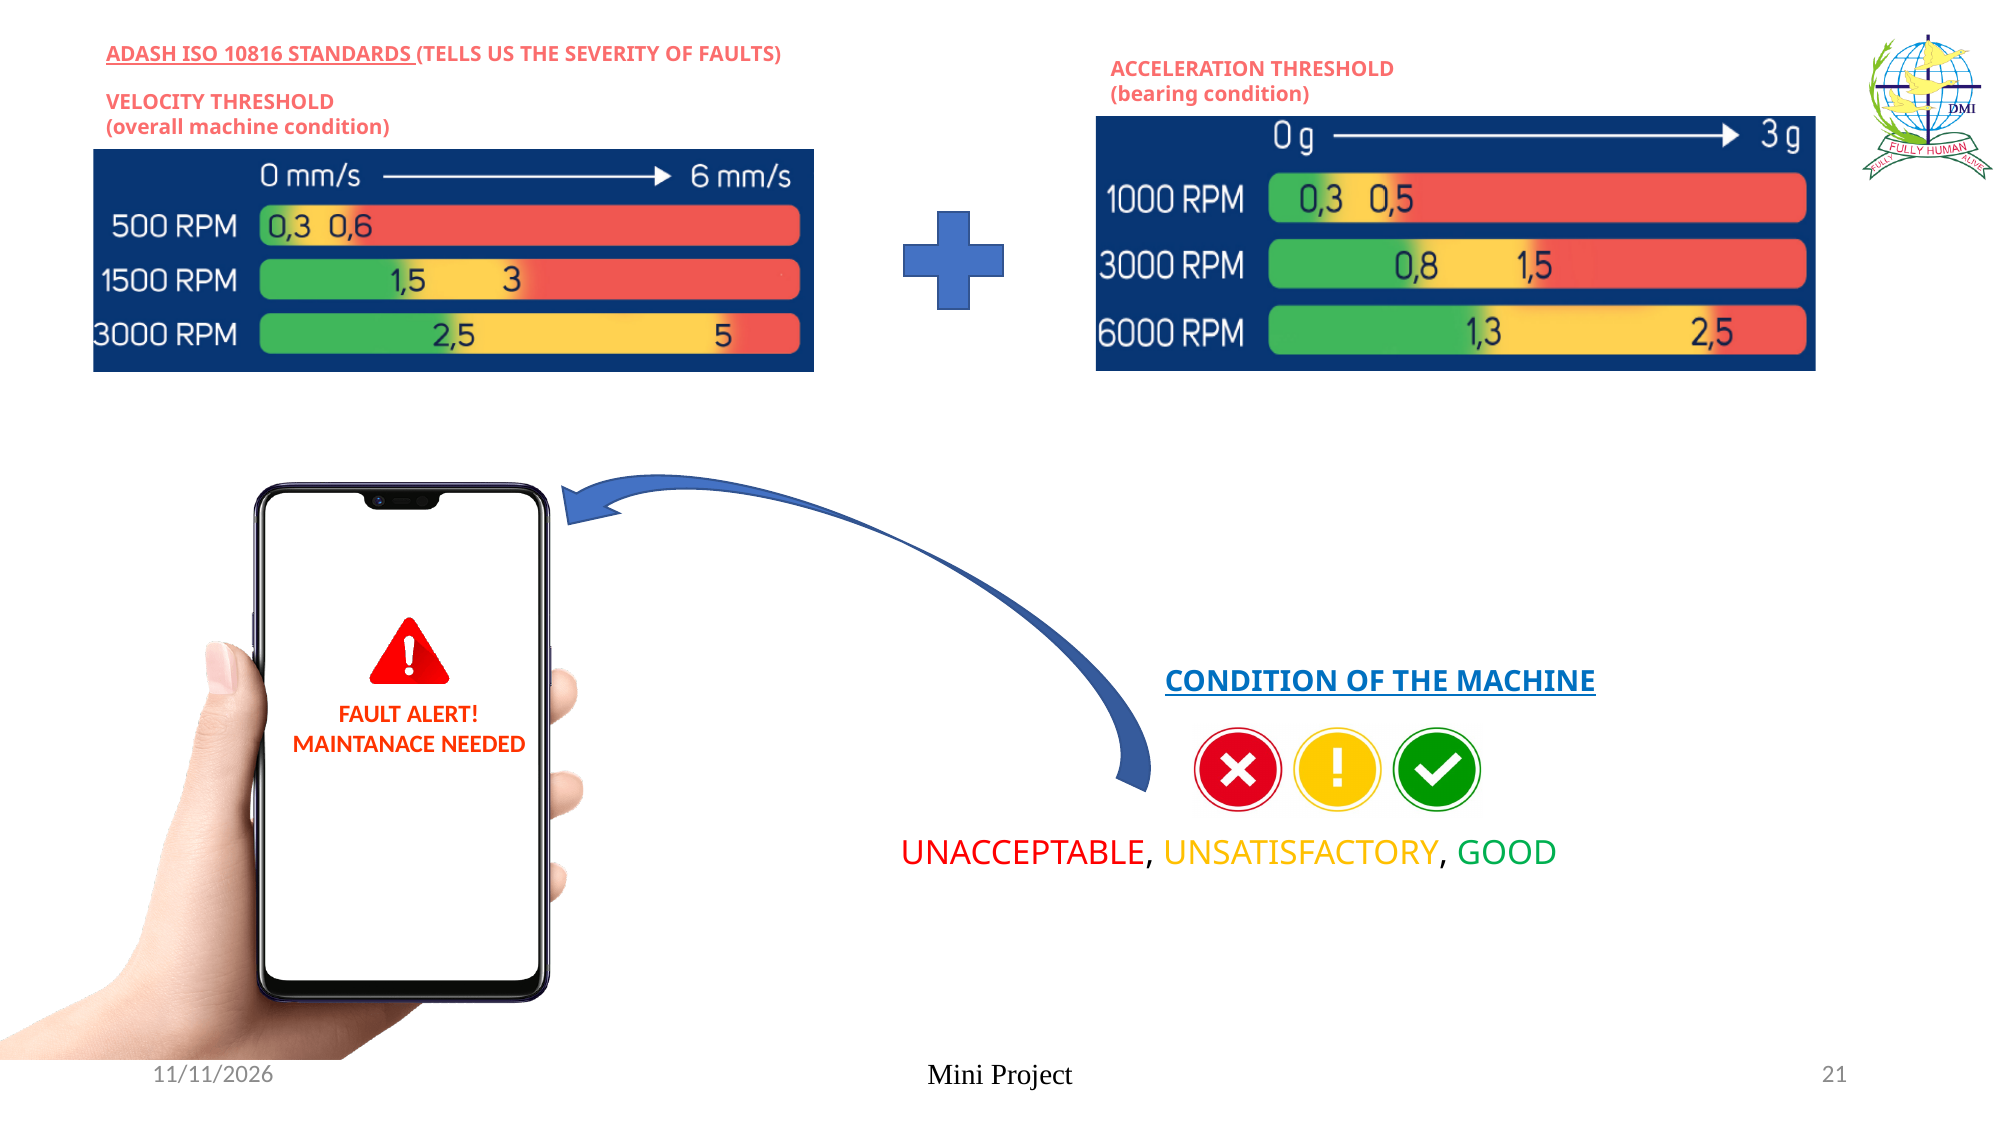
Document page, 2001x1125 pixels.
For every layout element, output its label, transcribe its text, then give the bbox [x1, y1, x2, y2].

picture [0, 482, 804, 1060]
text_box [804, 500, 1151, 793]
text_box [903, 211, 1004, 310]
text_box ACCELERATION THRESHOLD (bearing condition) [1095, 48, 1529, 113]
text_box VELOCITY THRESHOLD (overall machine condition) [91, 80, 471, 146]
text_box CONDITION OF THE MACHINE [1150, 655, 1612, 705]
text_box UNACCEPTABLE, UNSATISFACTORY, GOOD [885, 824, 1713, 879]
picture [1192, 723, 1483, 818]
picture [93, 149, 814, 372]
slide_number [137, 1060, 588, 1103]
text_box [599, 474, 732, 482]
slide_number 21 [1412, 1042, 1863, 1103]
footer Mini Project [662, 1042, 1338, 1103]
picture [1852, 32, 2000, 183]
picture [1095, 116, 1816, 371]
text_box ADASH ISO 10816 STANDARDS (TELLS US THE SEVERITY OF FAULTS) [91, 33, 933, 73]
